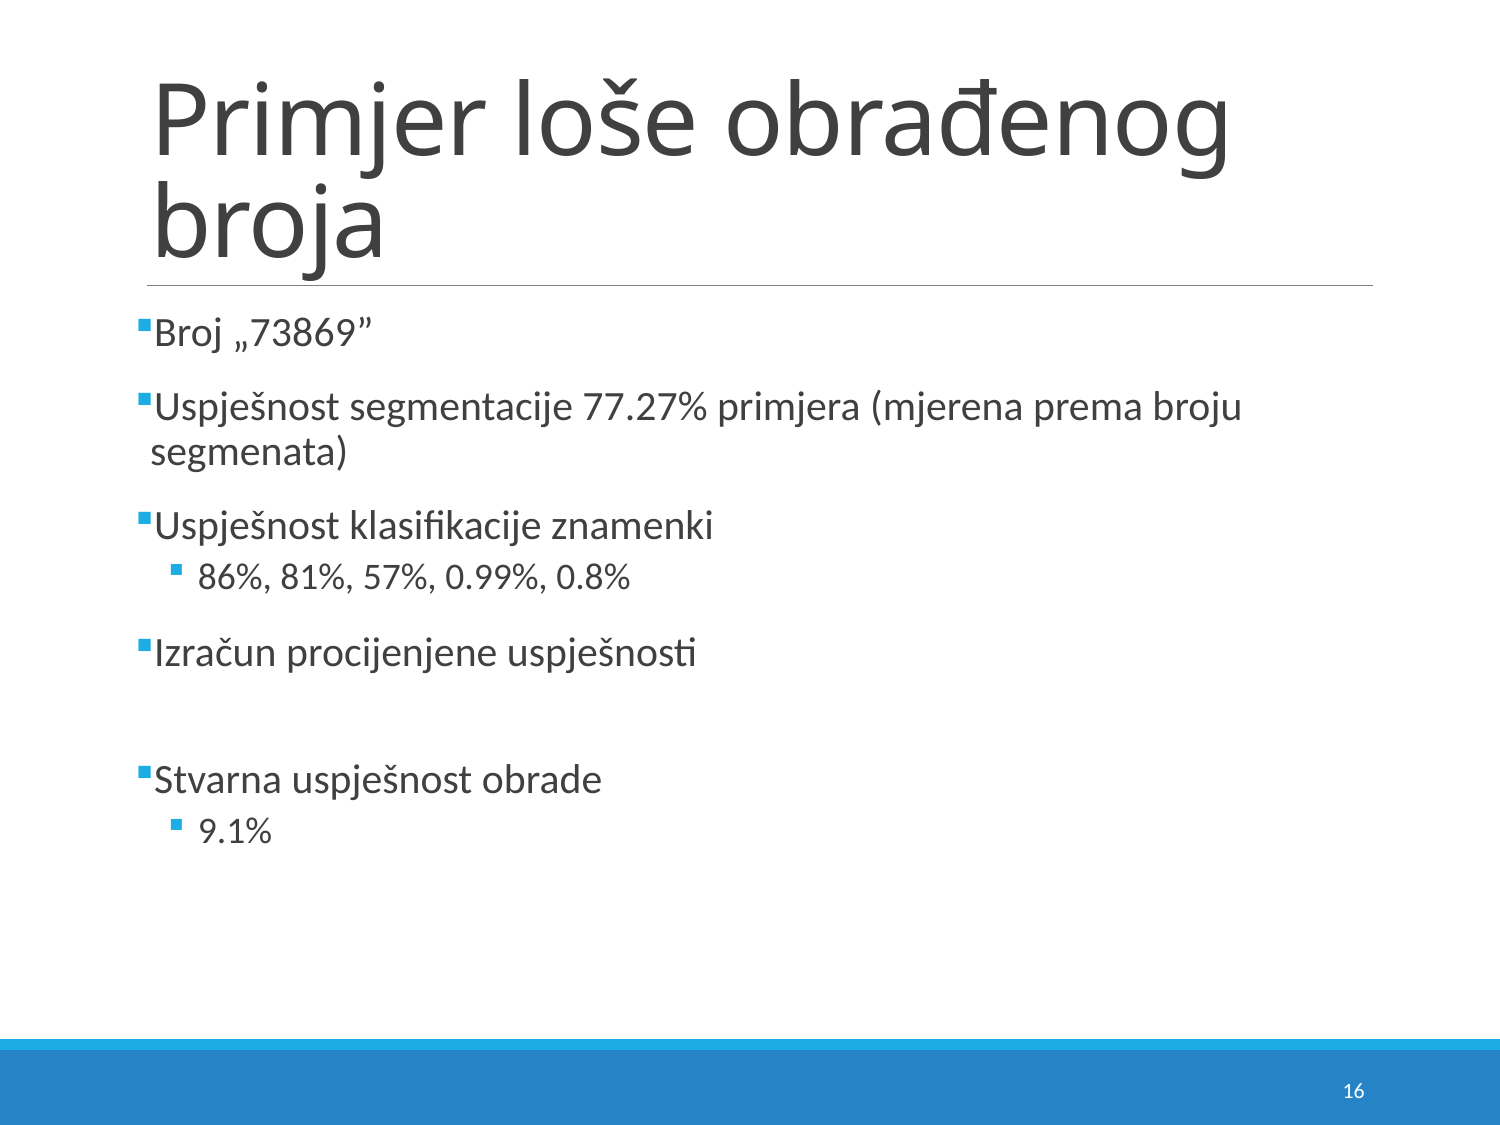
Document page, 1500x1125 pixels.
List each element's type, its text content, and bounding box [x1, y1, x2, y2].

title Primjer loše obrađenog broja [135, 47, 1373, 285]
slide_number 16 [1218, 1059, 1380, 1120]
